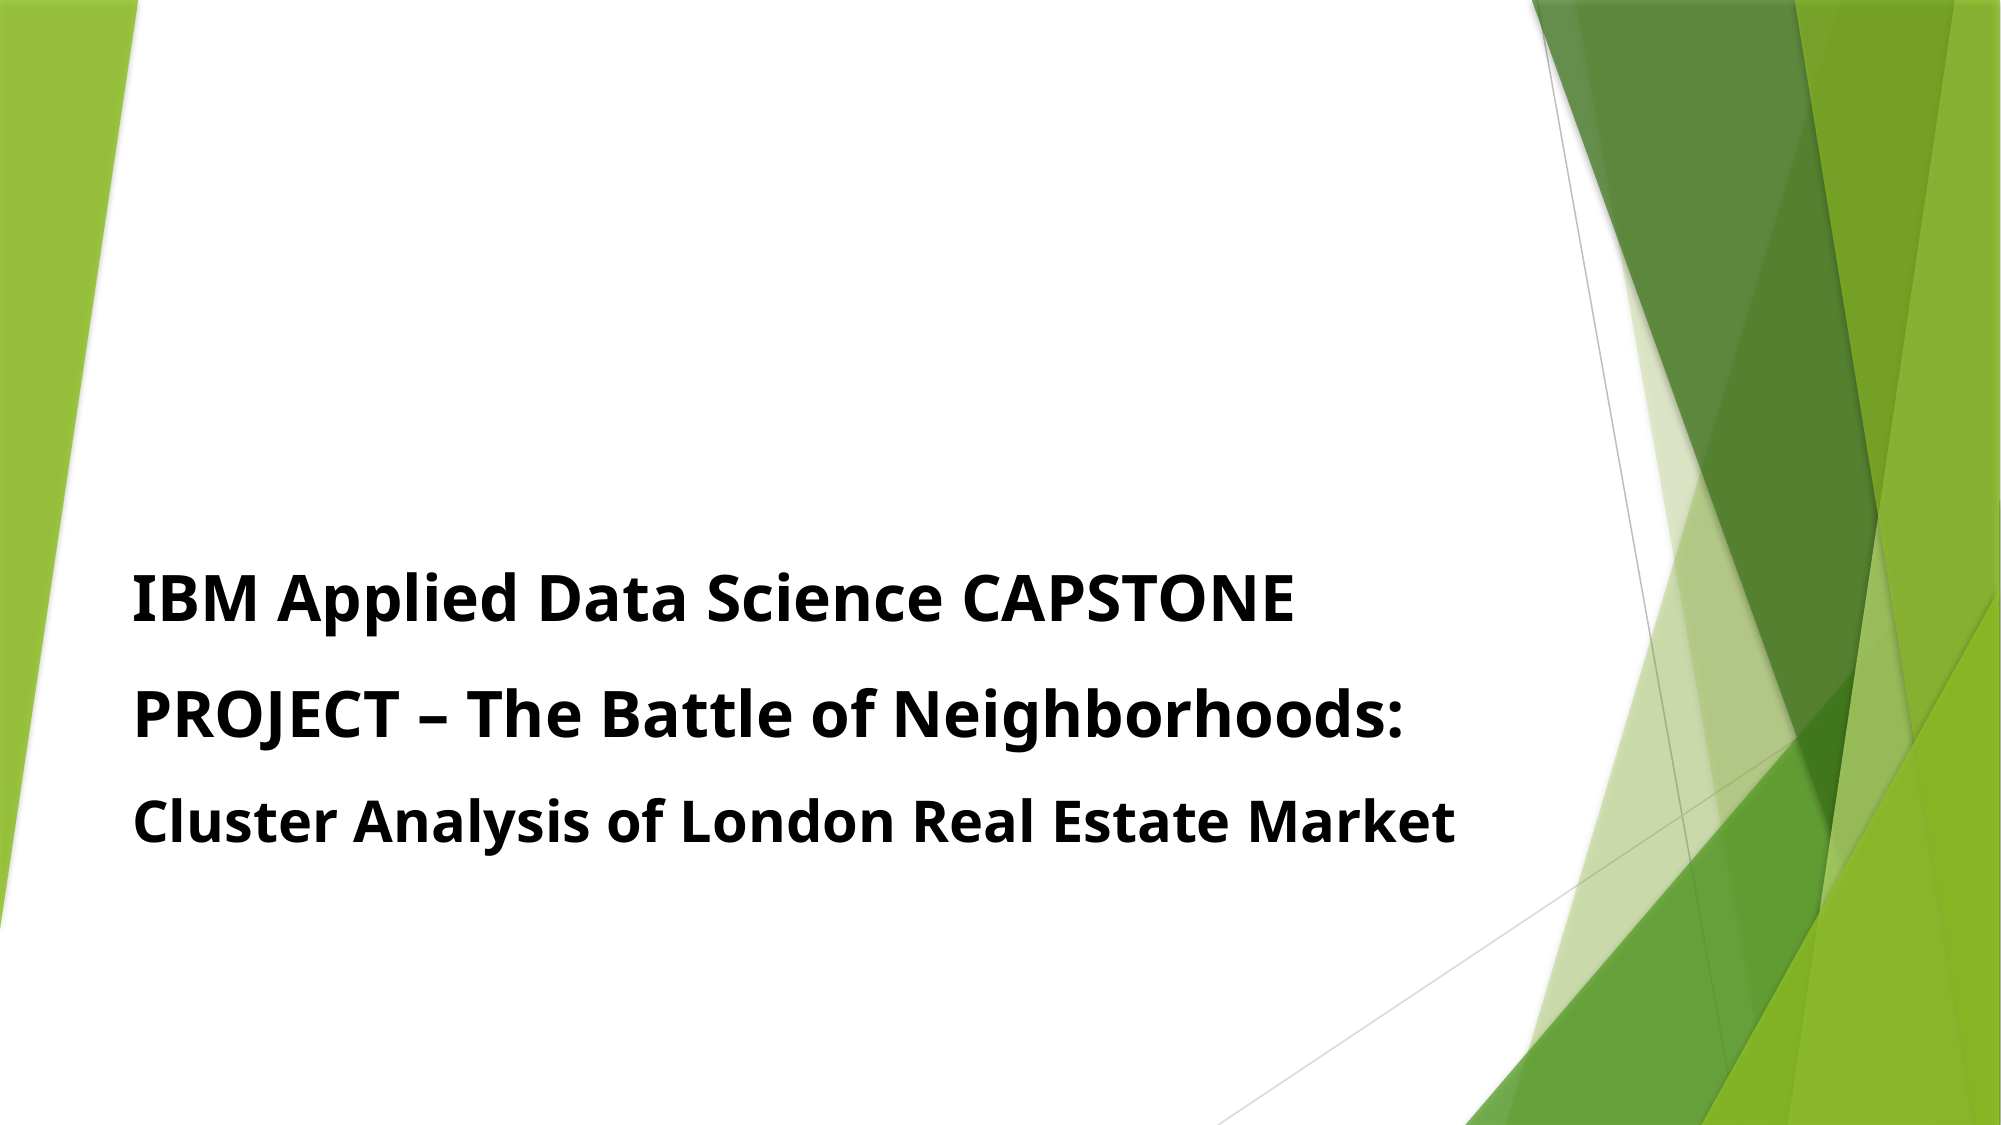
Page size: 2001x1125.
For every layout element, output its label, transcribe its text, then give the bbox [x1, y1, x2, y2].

title IBM Applied Data Science CAPSTONE PROJECT – The Battle of Neighborhoods: Cluster Analysis of London Real Estate Market [117, 226, 1536, 862]
